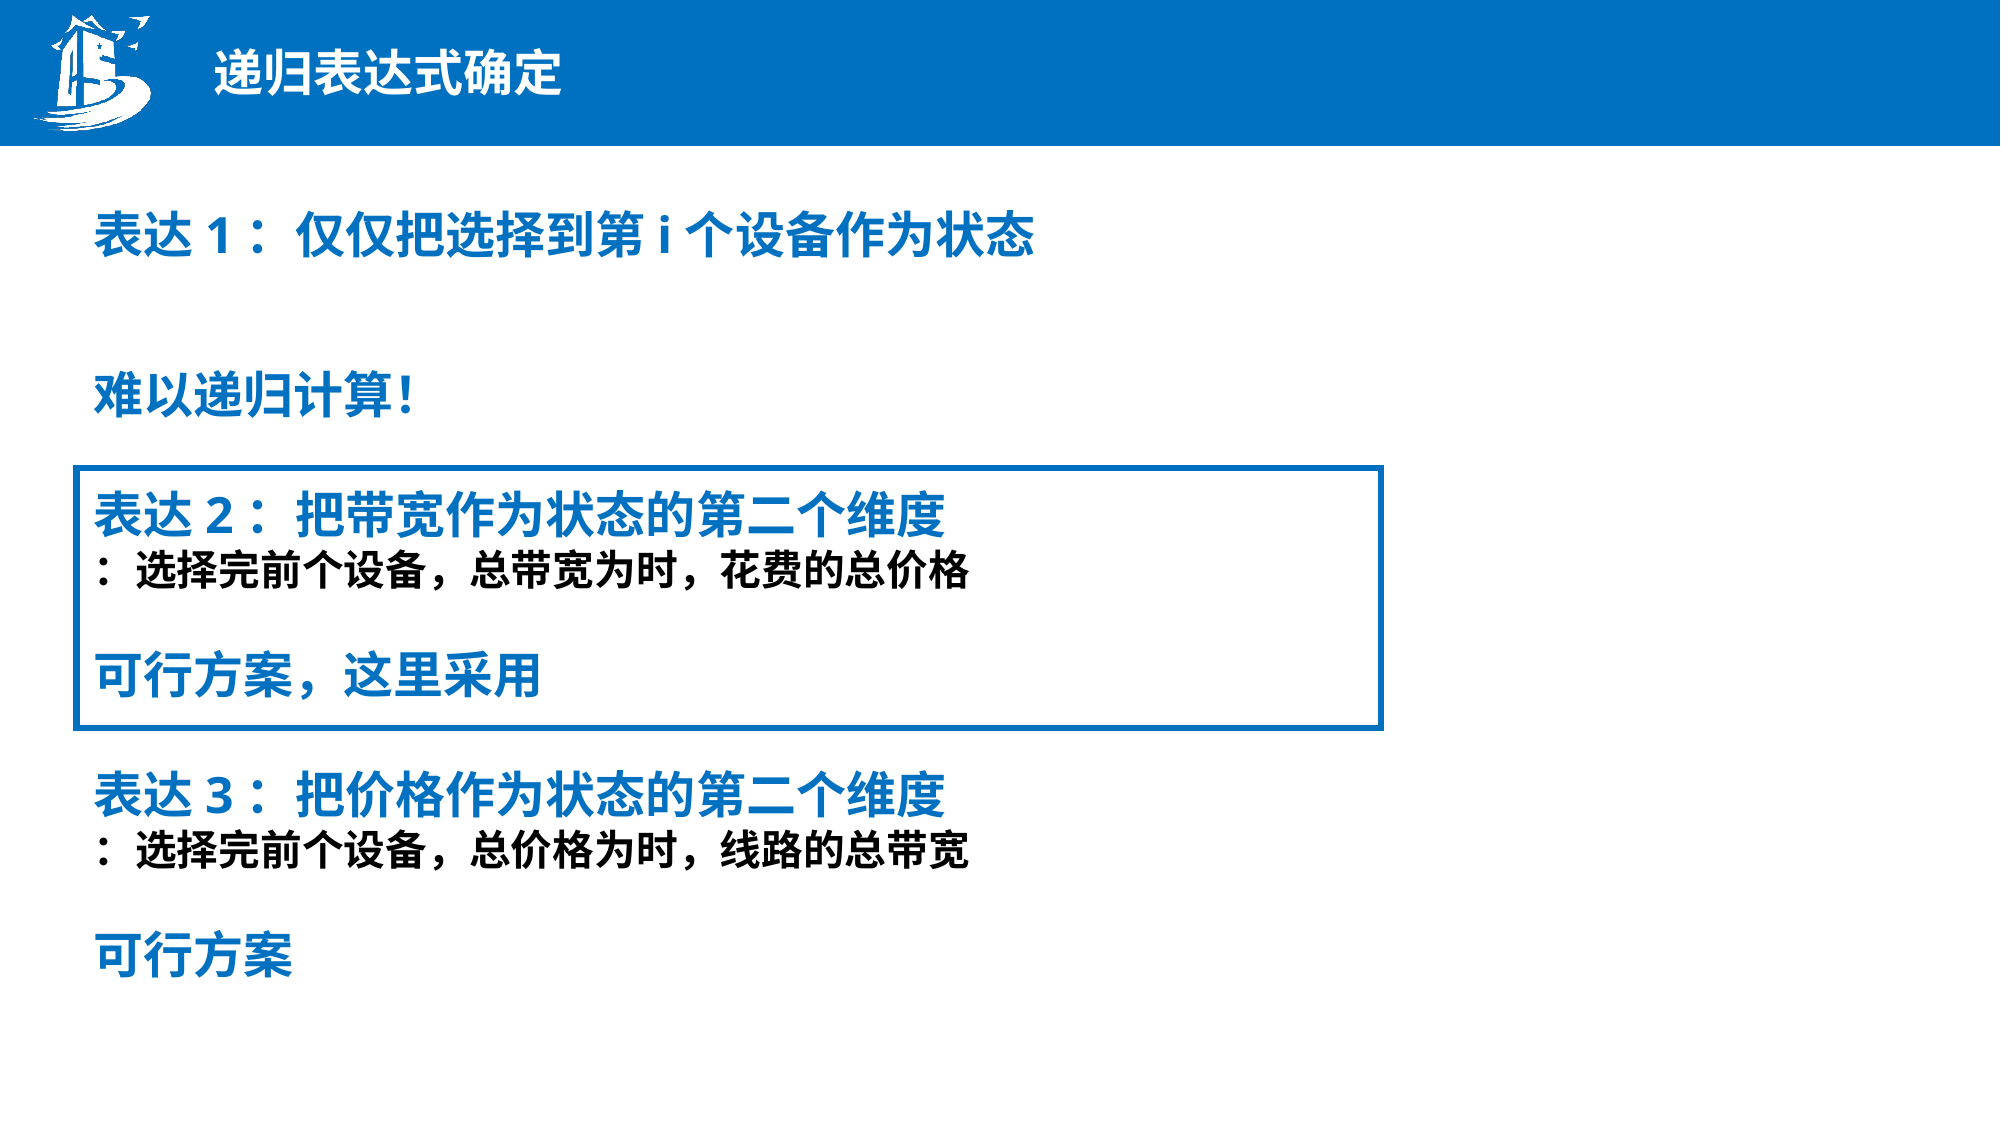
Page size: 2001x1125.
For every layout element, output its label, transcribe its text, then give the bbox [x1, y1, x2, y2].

text_box 递归表达式确定 [199, 34, 579, 109]
text_box [75, 467, 1382, 729]
picture [0, 0, 178, 146]
